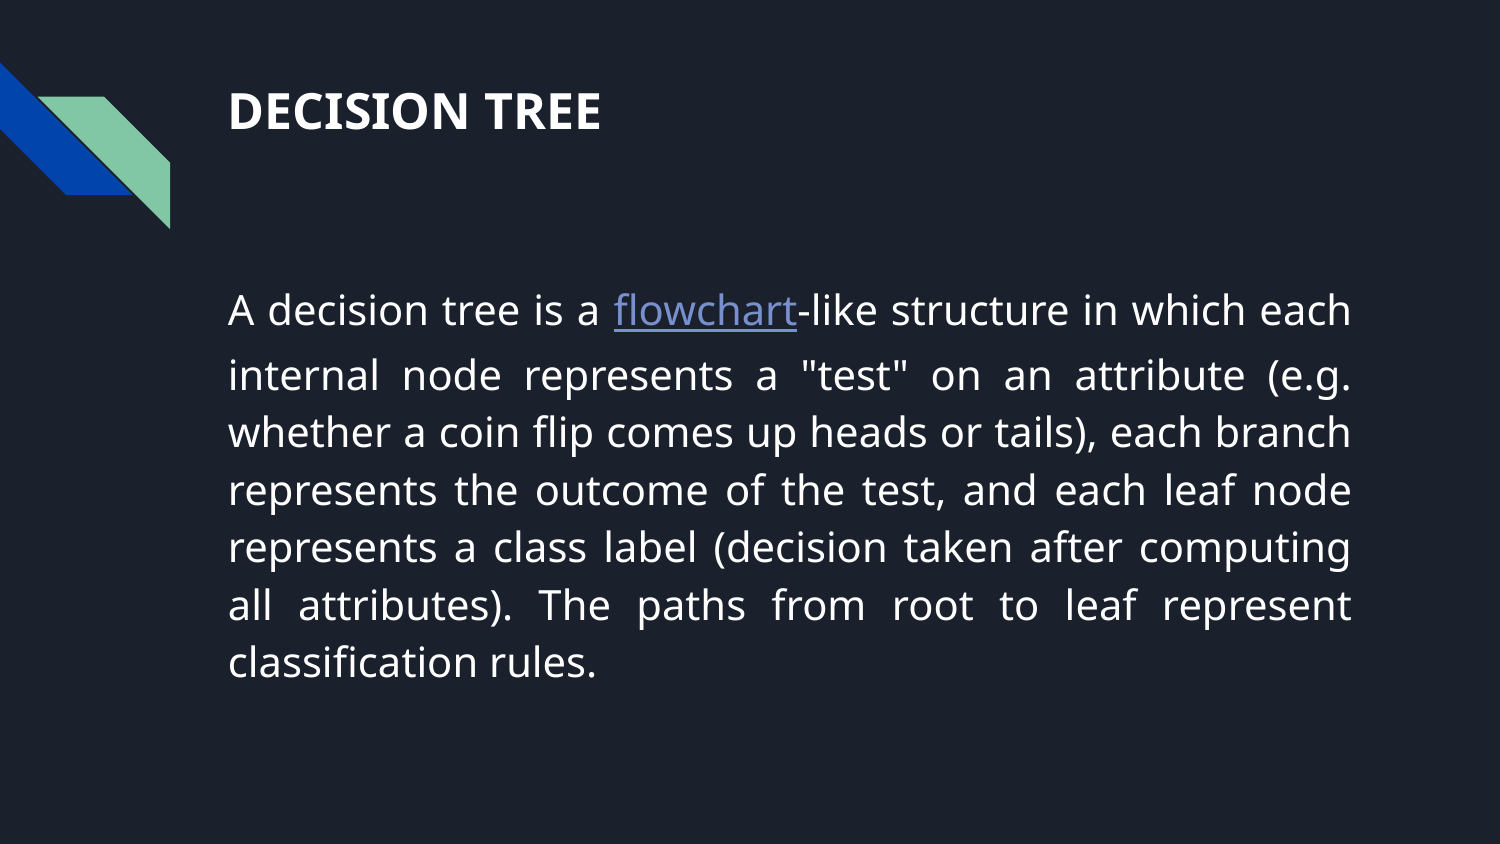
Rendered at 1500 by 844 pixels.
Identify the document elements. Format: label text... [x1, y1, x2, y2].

list A decision tree is a flowchart-like structure in which each internal node represents a "test" on an attribute (e.g. whether a coin flip comes up heads or tails), each branch represents the outcome of the test, and each leaf node represents a class label (decision taken after computing all attributes). The paths from root to leaf represent classification rules. [212, 260, 1368, 796]
title DECISION TREE [212, 64, 1368, 215]
